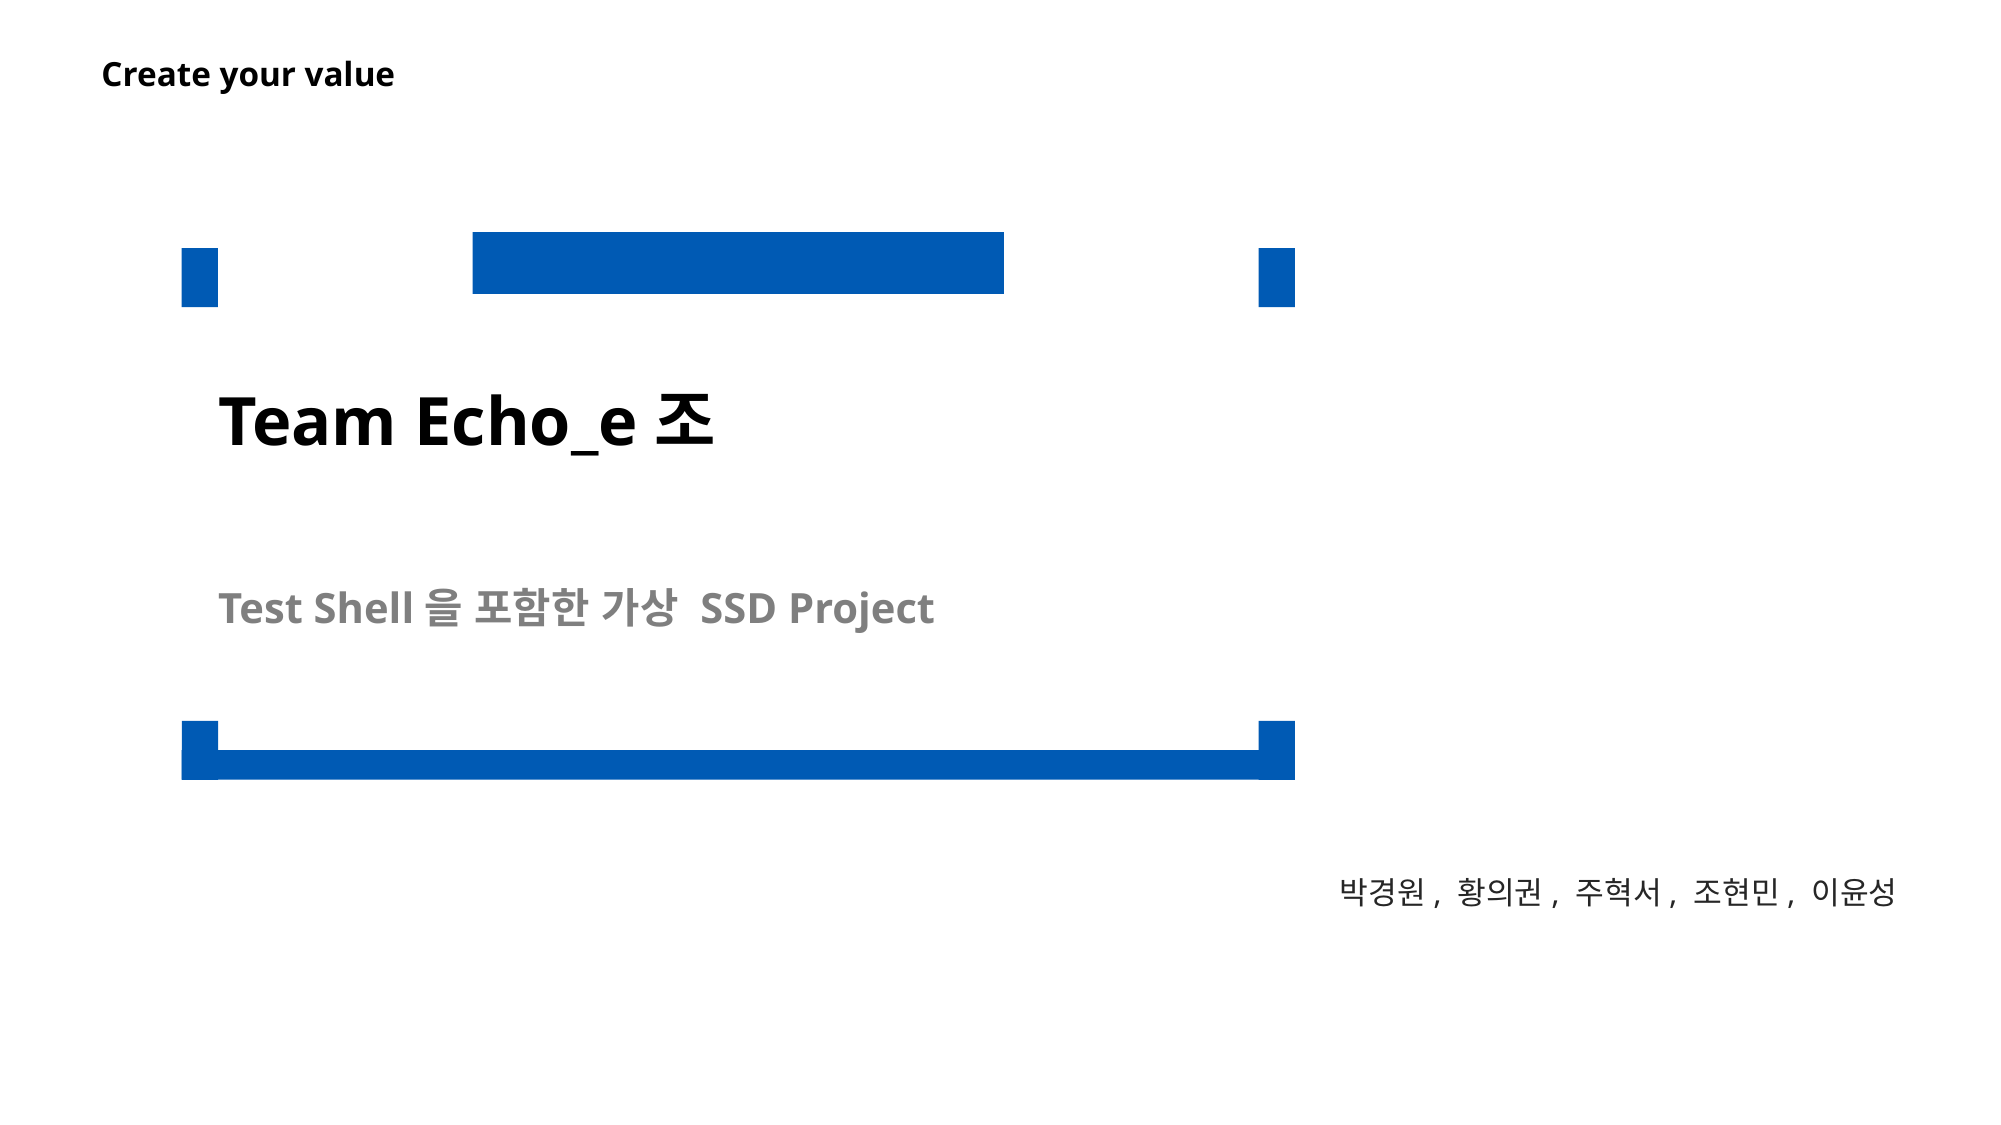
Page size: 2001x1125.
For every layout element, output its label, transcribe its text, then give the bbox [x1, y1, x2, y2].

list Test Shell을 포함한 가상 SSD Project [218, 550, 1255, 669]
list 박경원, 황의권, 주혁서, 조현민, 이윤성 [1258, 869, 1913, 1016]
list Team Echo_e조 [218, 320, 1255, 528]
